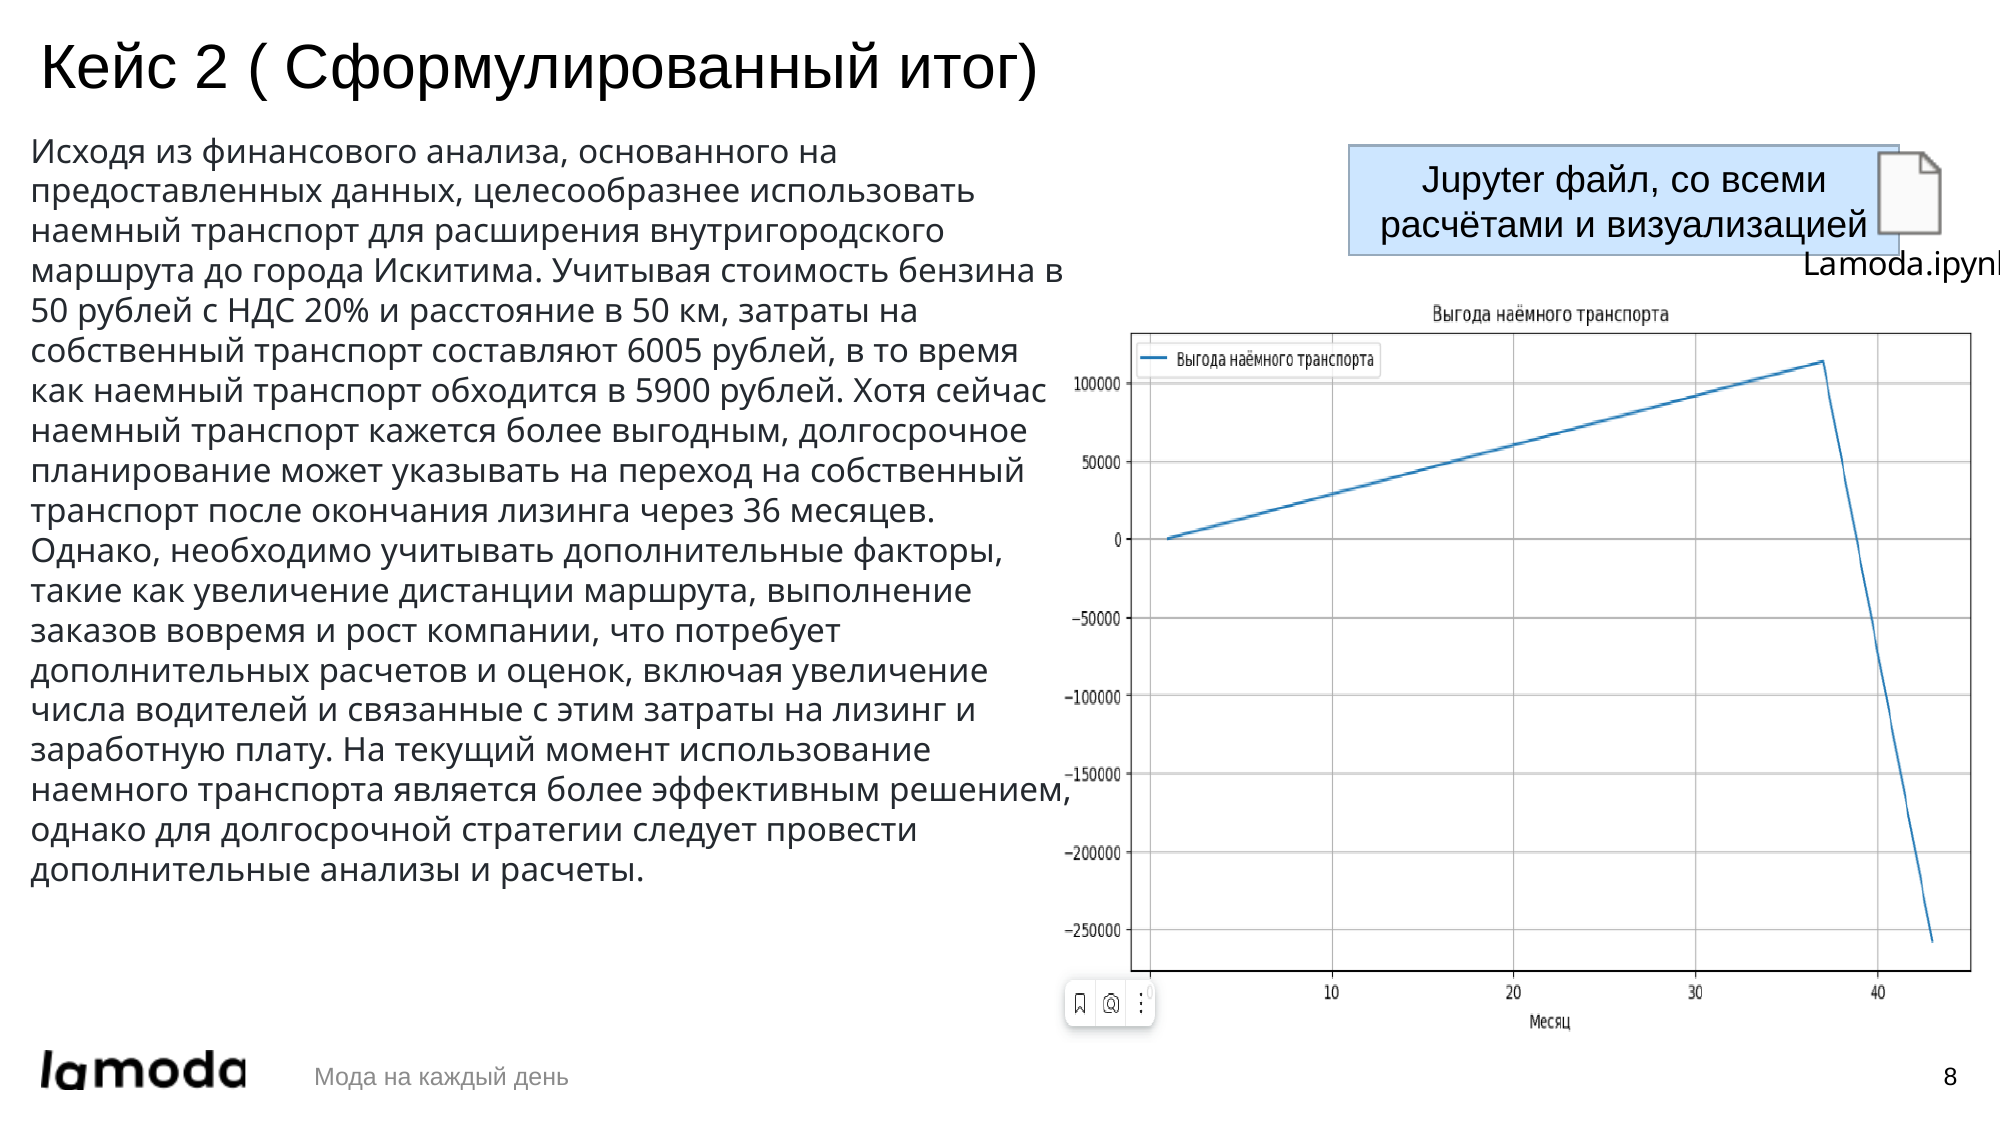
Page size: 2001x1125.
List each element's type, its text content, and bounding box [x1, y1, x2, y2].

title Кейс 2 ( Сформулированный итог) [40, 30, 1531, 123]
text_box Jupyter файл, со всеми расчётами и визуализацией [1348, 144, 1900, 256]
text_box Исходя из финансового анализа, основанного на предоставленных данных, целесообразнее использовать наемный транспорт для расширения внутригородского маршрута до города Искитима. Учитывая стоимость бензина в 50 рублей с НДС 20% и расстояние в 50 км, затраты на собственный транспорт составляют 6005 рублей, в то время как наемный транспорт обходится в 5900 рублей. Хотя сейчас наемный транспорт кажется более выгодным, долгосрочное планирование может указывать на переход на собственный транспорт после окончания лизинга через 36 месяцев. Однако, необходимо учитывать дополнительные факторы, такие как увеличение дистанции маршрута, выполнение заказов вовремя и рост компании, что потребует дополнительных расчетов и оценок, включая увеличение числа водителей и связанные с этим затраты на лизинг и заработную плату. На текущий момент использование наемного транспорта является более эффективным решением, однако для долгосрочной стратегии следует провести дополнительные анализы и расчеты. [15, 122, 1090, 896]
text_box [1778, 150, 2000, 296]
picture [1041, 299, 1985, 1051]
slide_number 8 [1882, 1051, 1958, 1090]
